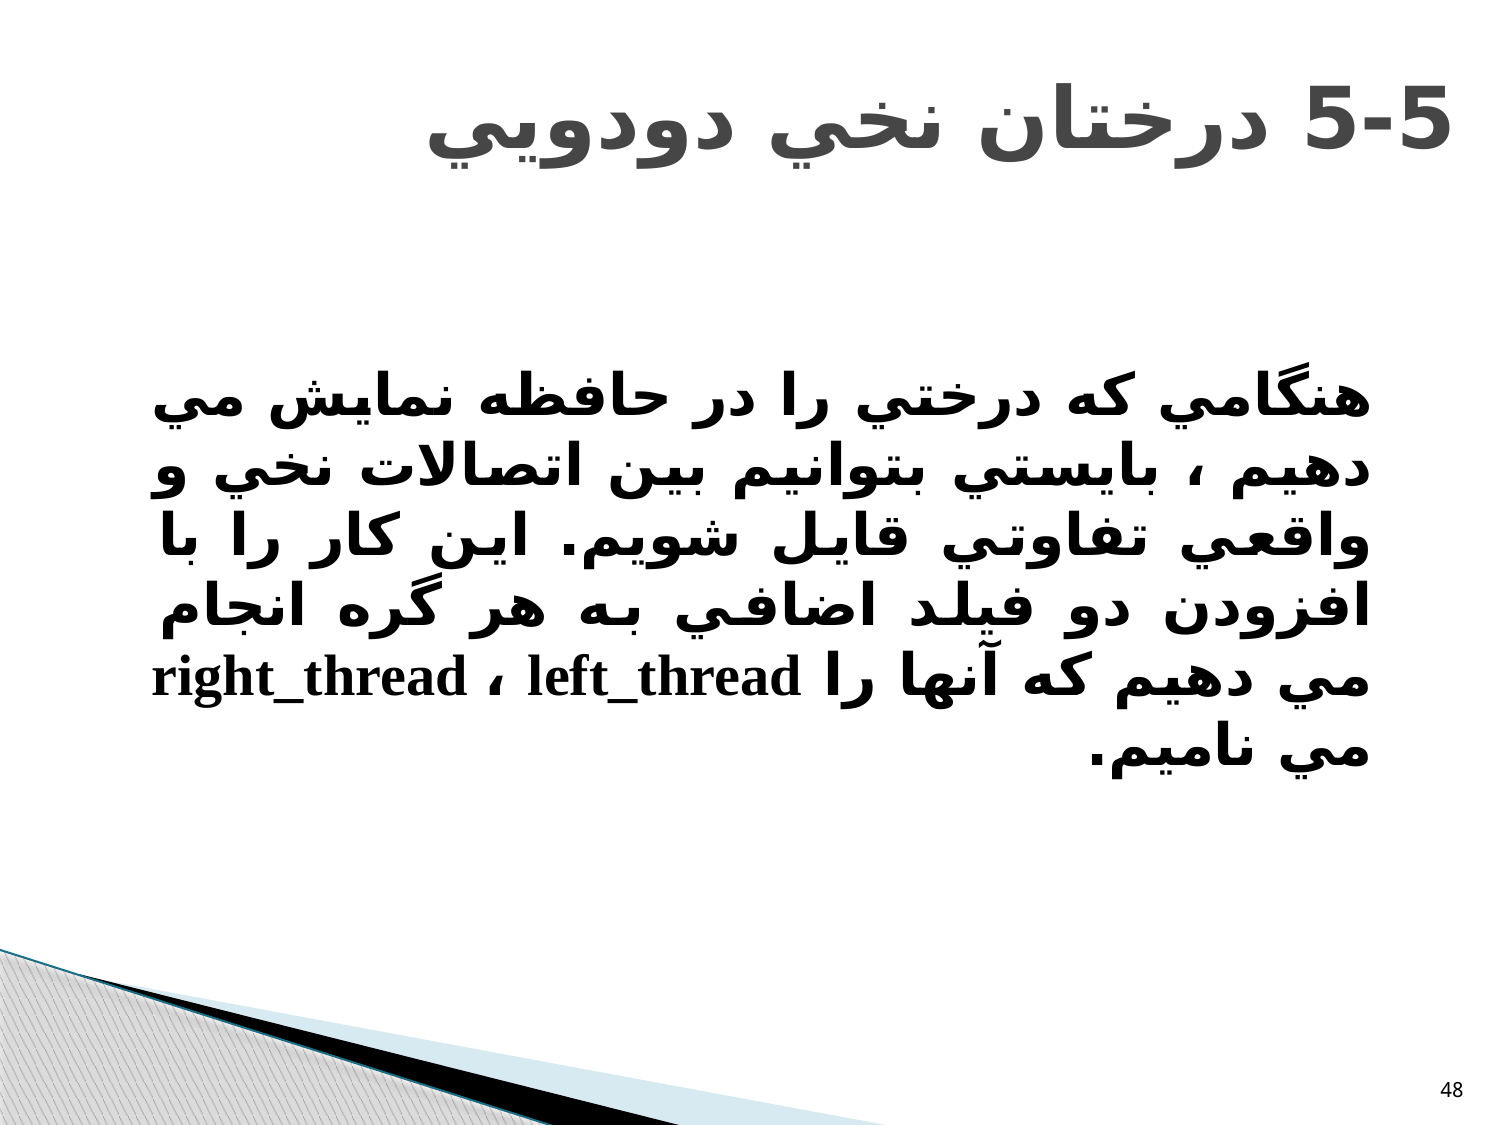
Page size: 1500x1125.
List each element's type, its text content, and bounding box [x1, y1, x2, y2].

title 5-5 درختان نخي دودويي [29, 45, 1471, 185]
text_box هنگامي که درختي را در حافظه نمايش مي دهيم ، بايستي بتوانيم بين اتصالات نخي و واقعي تفاوتي قايل شويم. اين کار را با افزودن دو فيلد اضافي به هر گره انجام مي دهيم که آنها را right_thread ، left_thread مي ناميم. [135, 349, 1388, 785]
slide_number 48 [1418, 1051, 1479, 1112]
